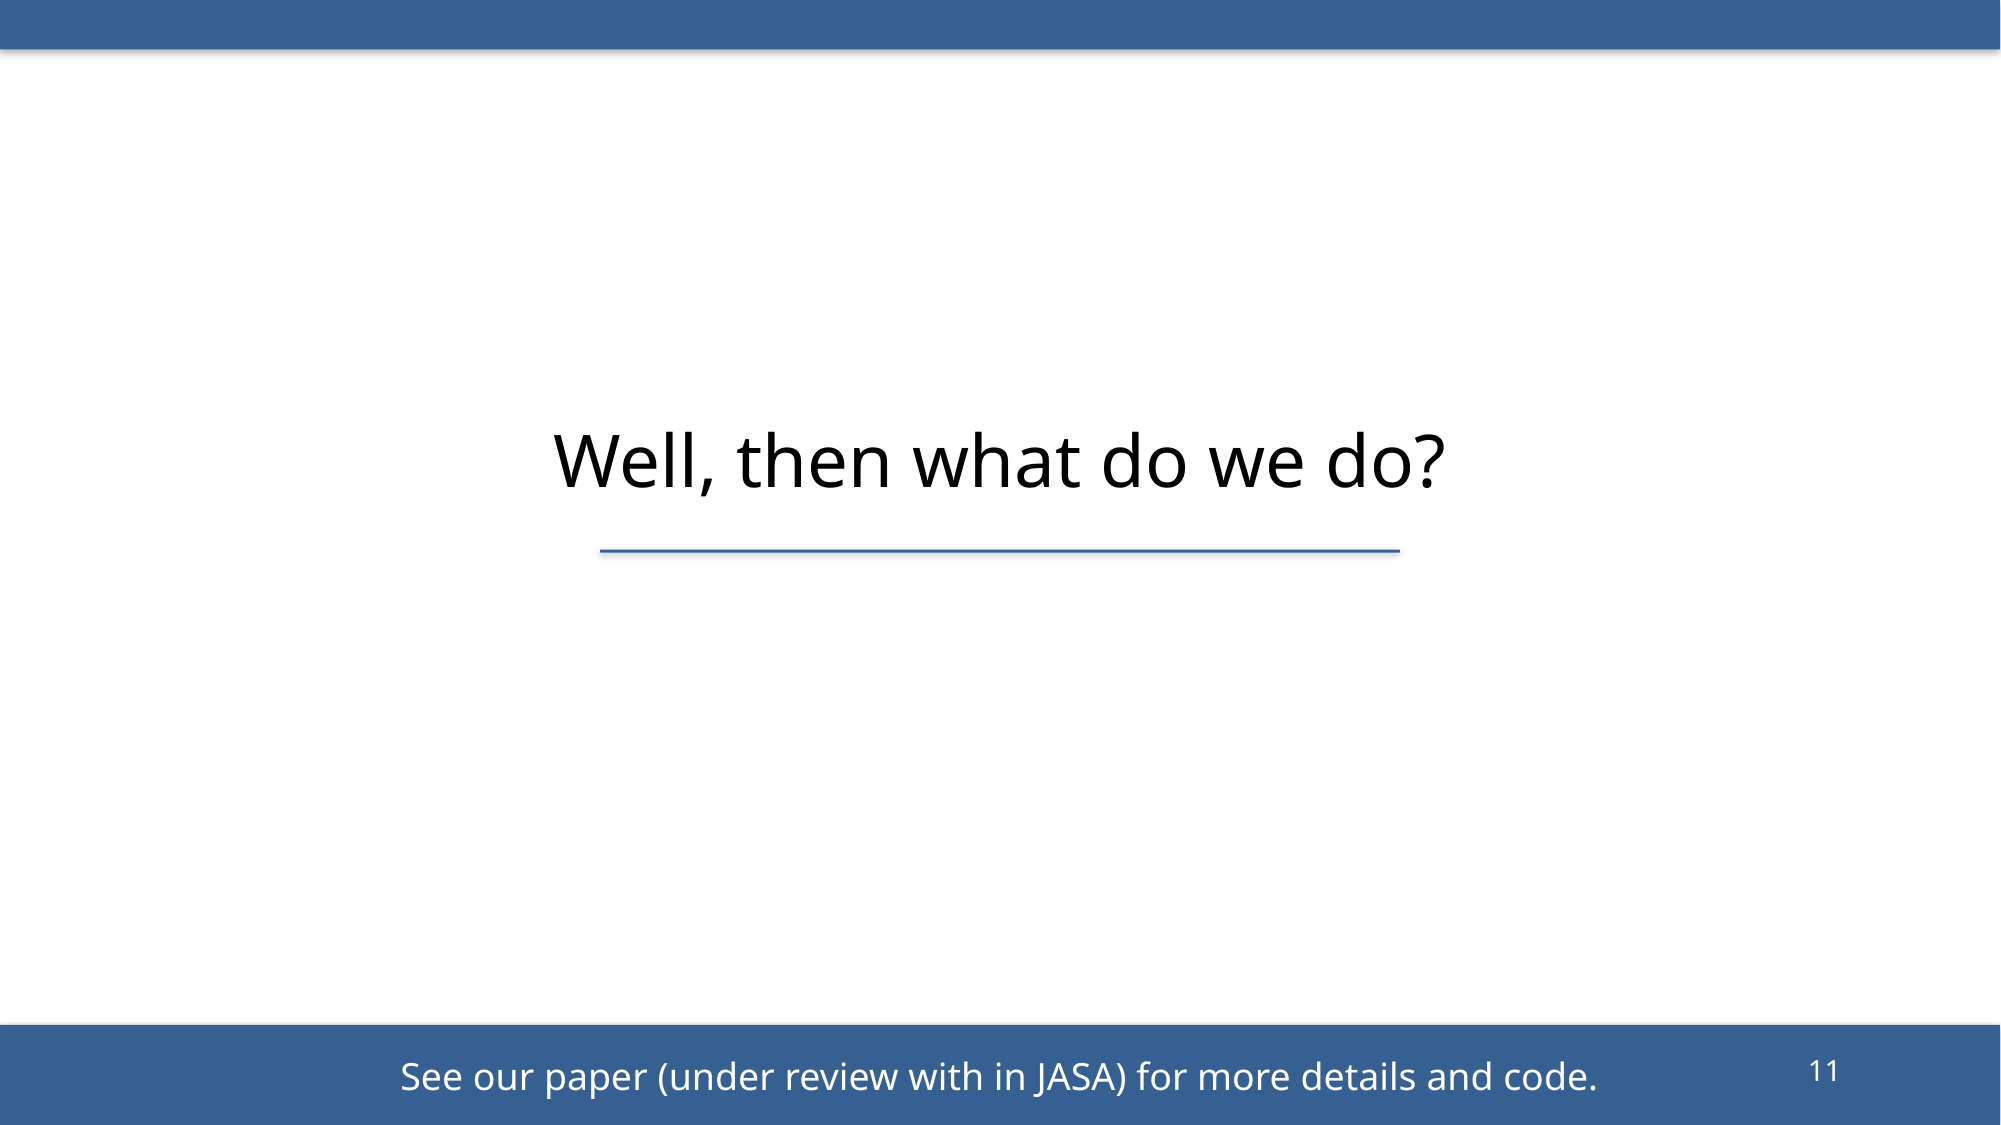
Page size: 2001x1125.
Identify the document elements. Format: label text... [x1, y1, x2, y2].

slide_number 11 [1793, 1042, 1900, 1103]
text_box See our paper (under review with in JASA) for more details and code. [385, 1045, 1615, 1106]
list Well, then what do we do? [137, 407, 1863, 510]
